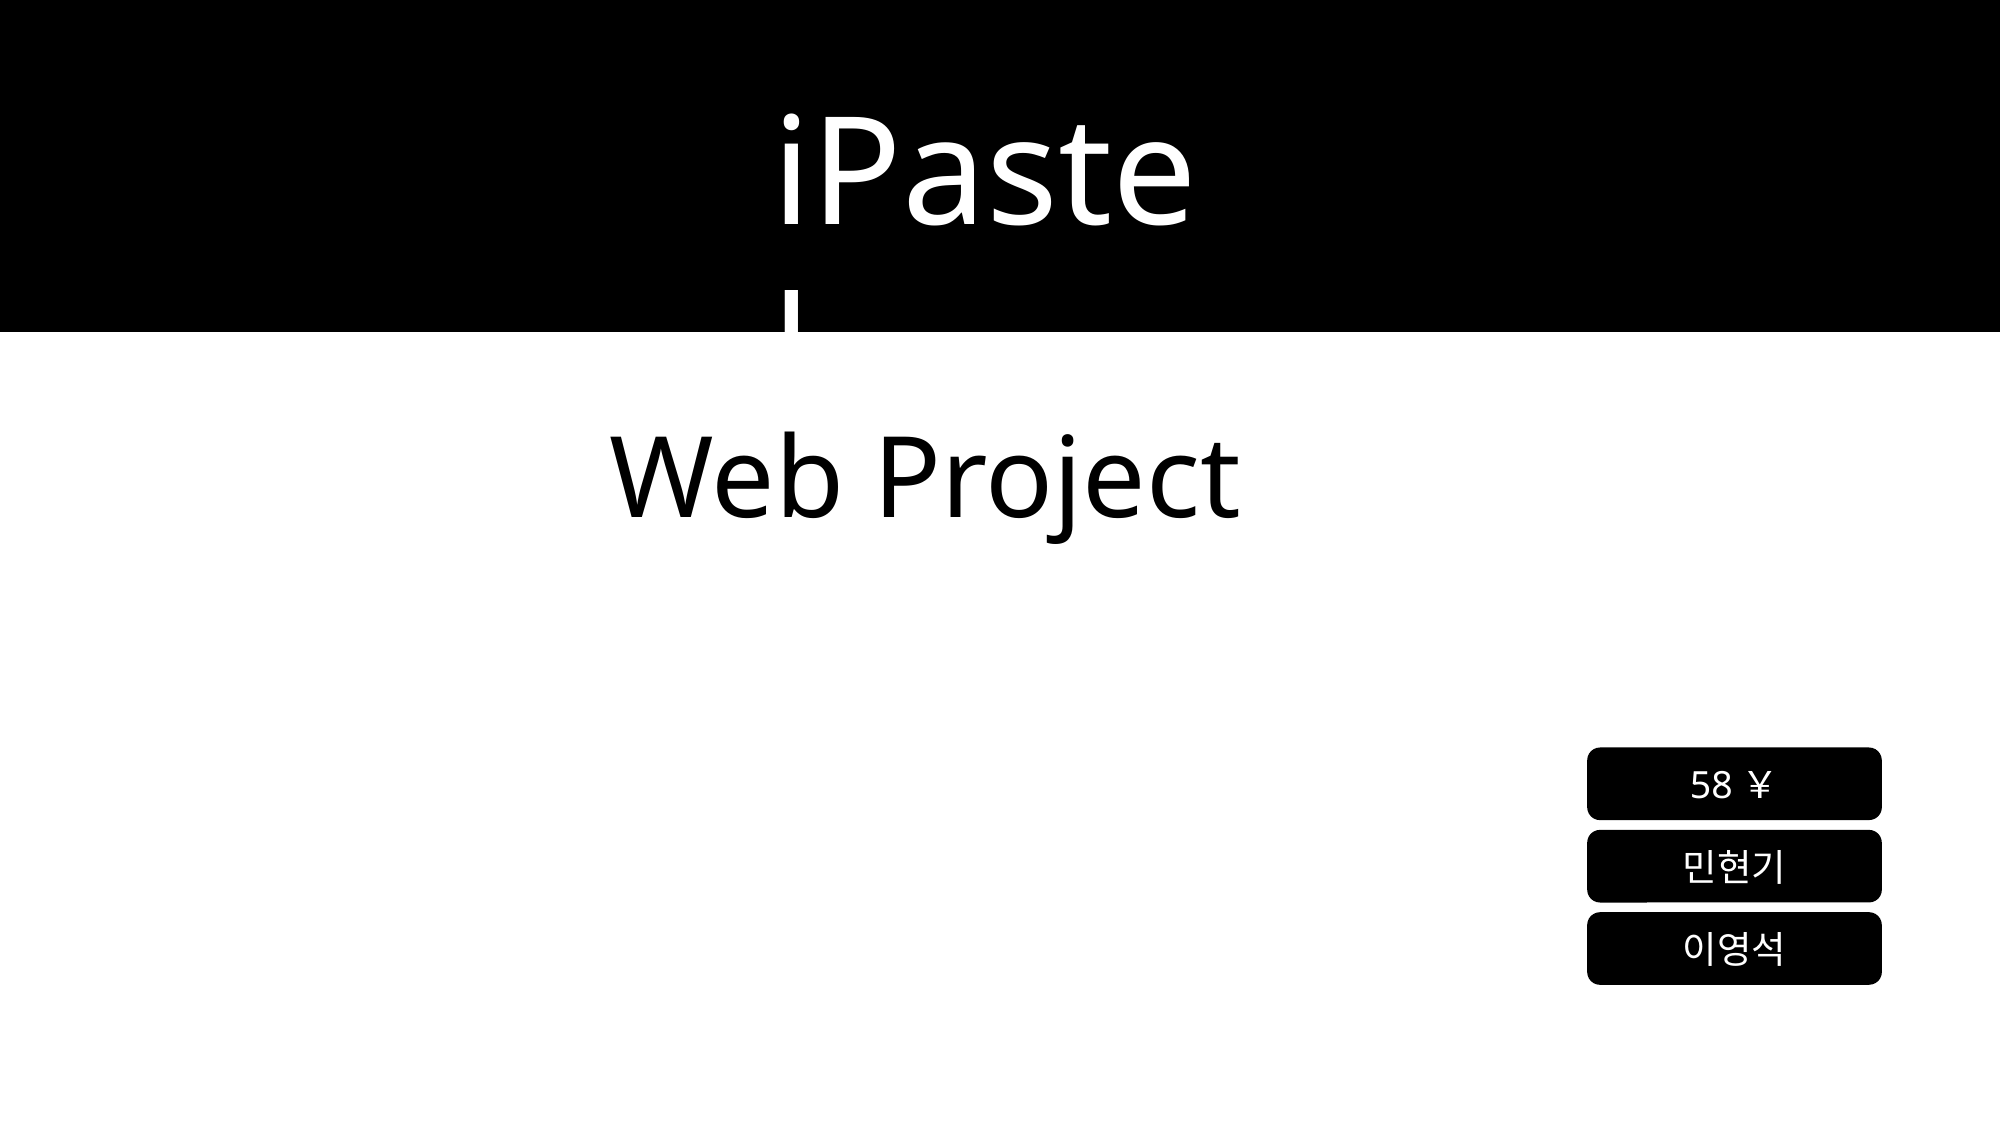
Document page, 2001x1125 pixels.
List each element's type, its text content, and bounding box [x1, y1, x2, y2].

text_box Web Project [594, 397, 1406, 548]
text_box iPastel [758, 66, 1242, 397]
text_box 이영석 [1587, 912, 1882, 985]
text_box [0, 0, 2000, 332]
text_box 58￥ [1587, 747, 1882, 821]
text_box 민현기 [1587, 829, 1882, 903]
